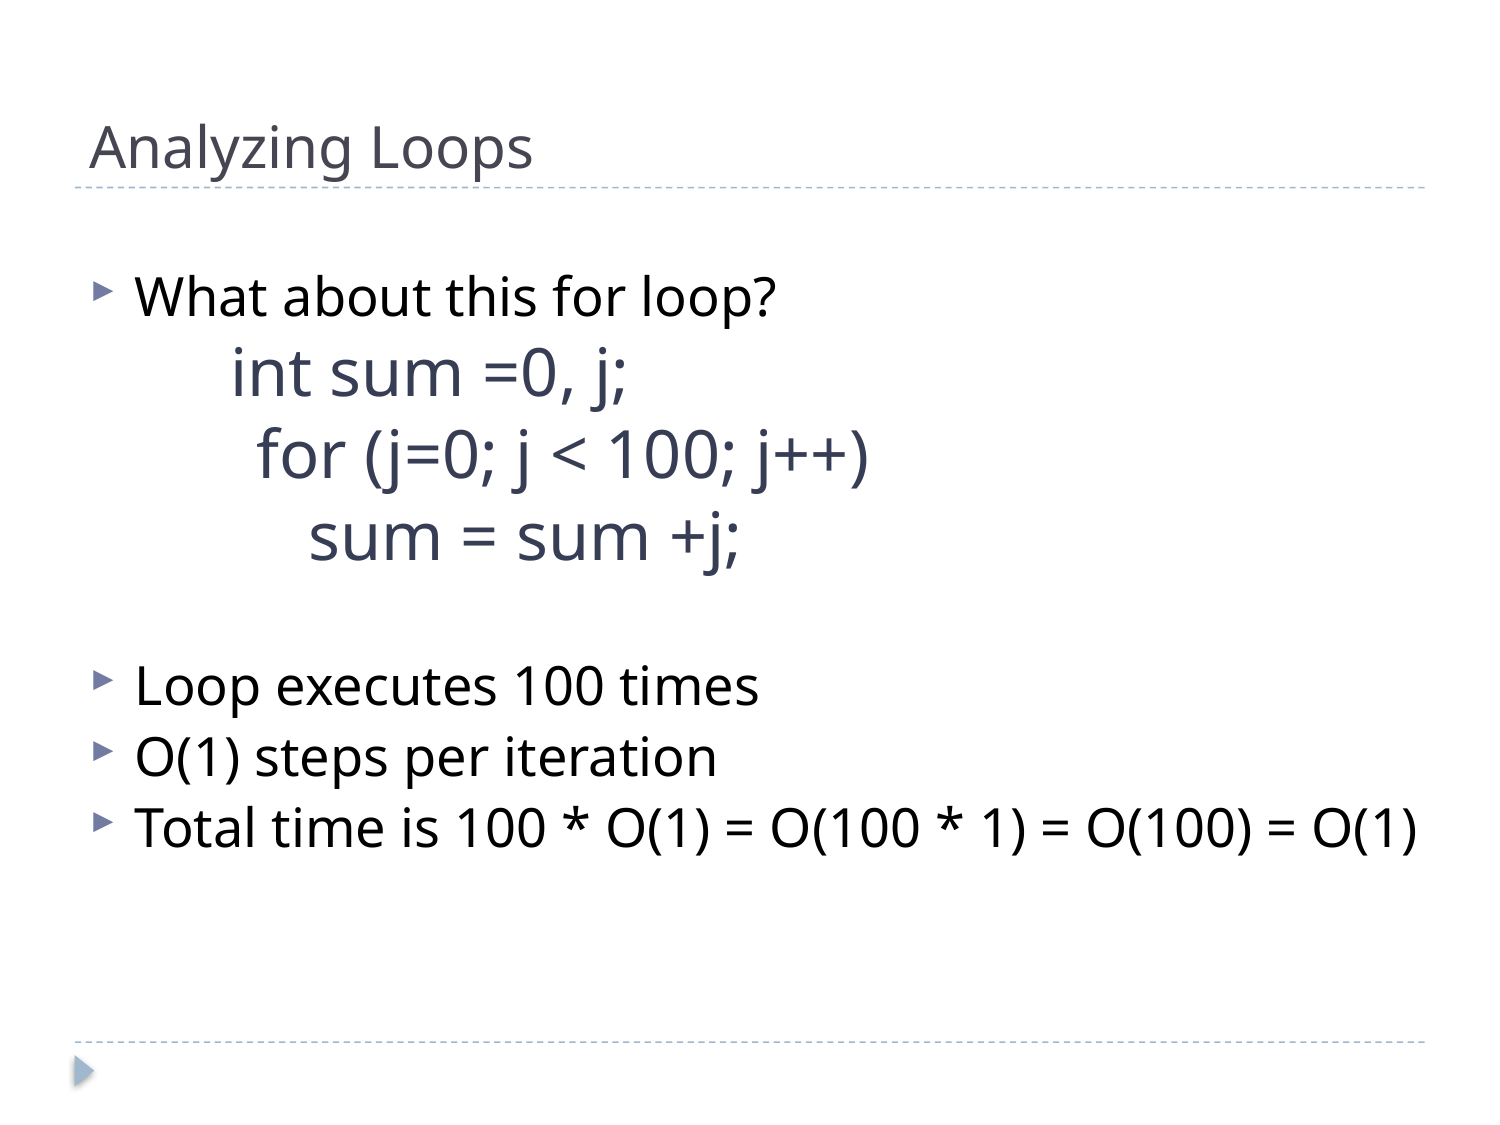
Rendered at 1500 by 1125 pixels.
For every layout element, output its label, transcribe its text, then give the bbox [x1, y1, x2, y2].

title Analyzing Loops [75, 24, 1425, 188]
list What about this for loop? int sum =0, j; for (j=0; j < 100; j++) sum = sum +j; Loop executes 100 times O(1) steps per iteration Total time is 100 * O(1) = O(100 * 1) = O(100) = O(1) [75, 262, 1463, 1005]
